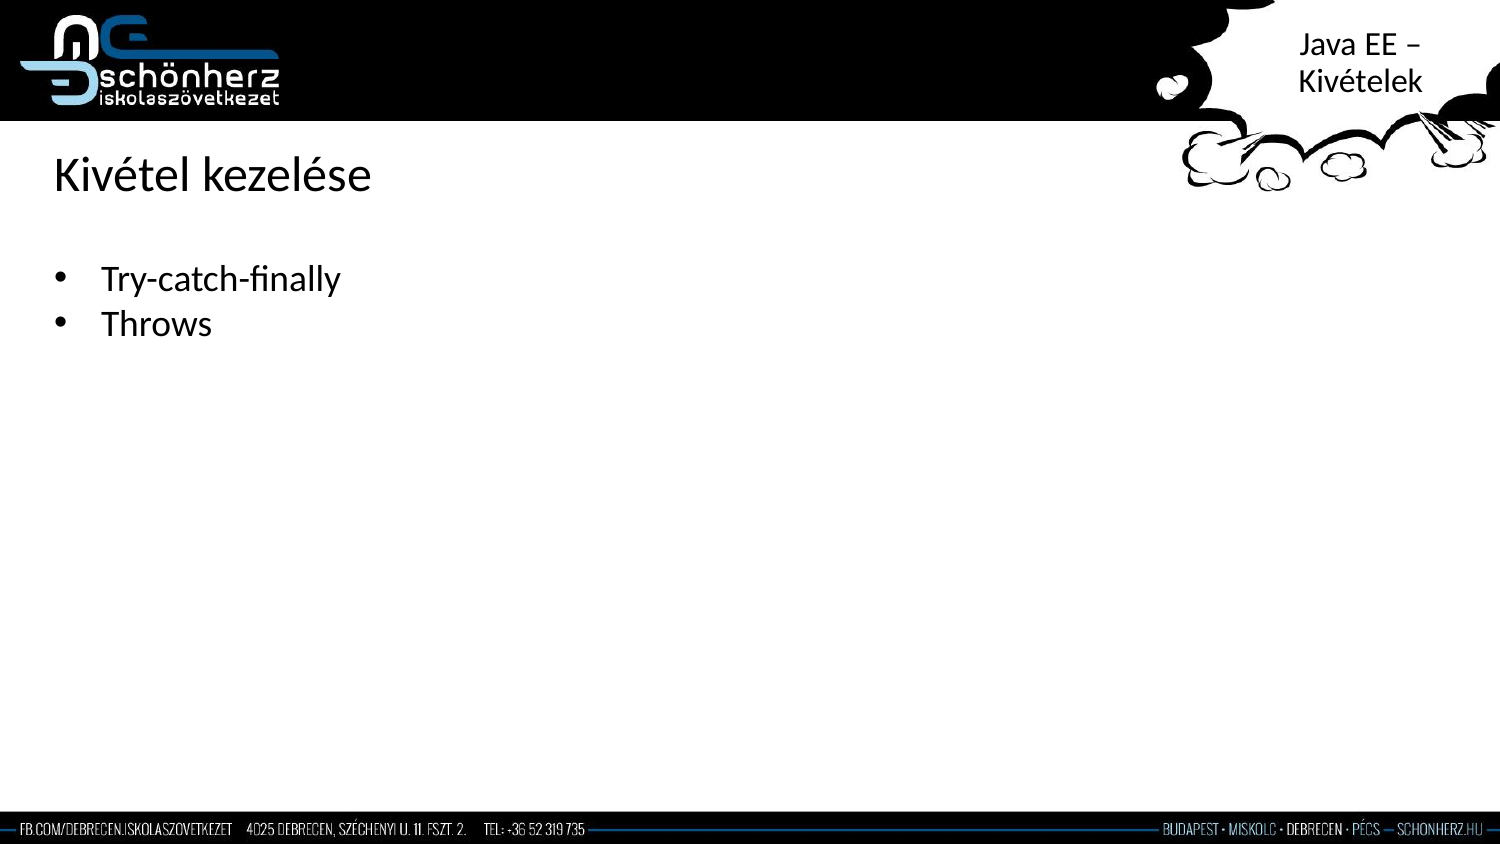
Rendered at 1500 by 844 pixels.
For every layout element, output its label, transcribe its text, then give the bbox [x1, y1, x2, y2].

subtitle Kivétel kezelése [39, 140, 1455, 213]
title Java EE – Kivételek [1233, 11, 1488, 107]
picture [0, 0, 1500, 844]
text_box Try-catch-finally Throws [39, 246, 1455, 353]
